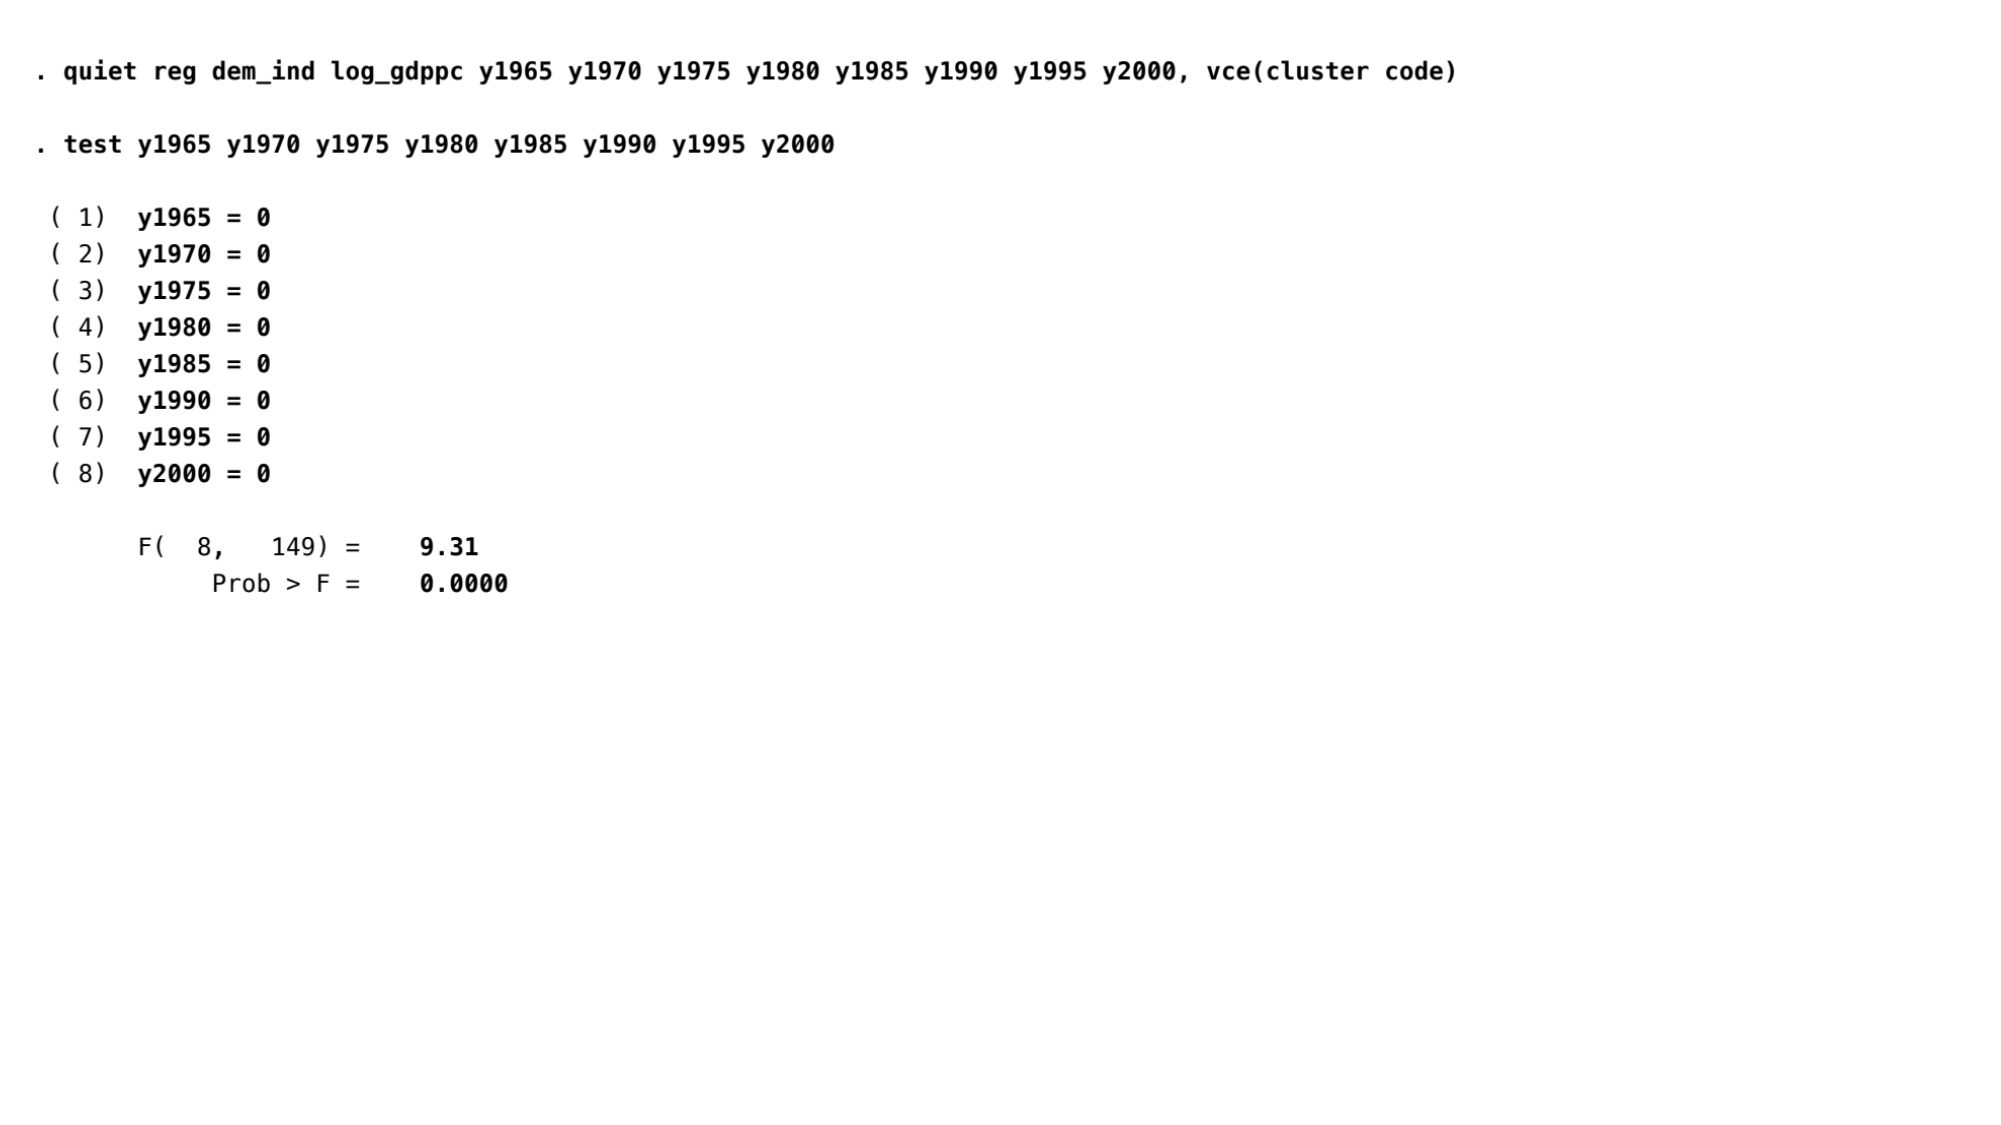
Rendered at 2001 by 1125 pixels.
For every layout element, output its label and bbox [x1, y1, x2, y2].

picture [30, 51, 1504, 598]
